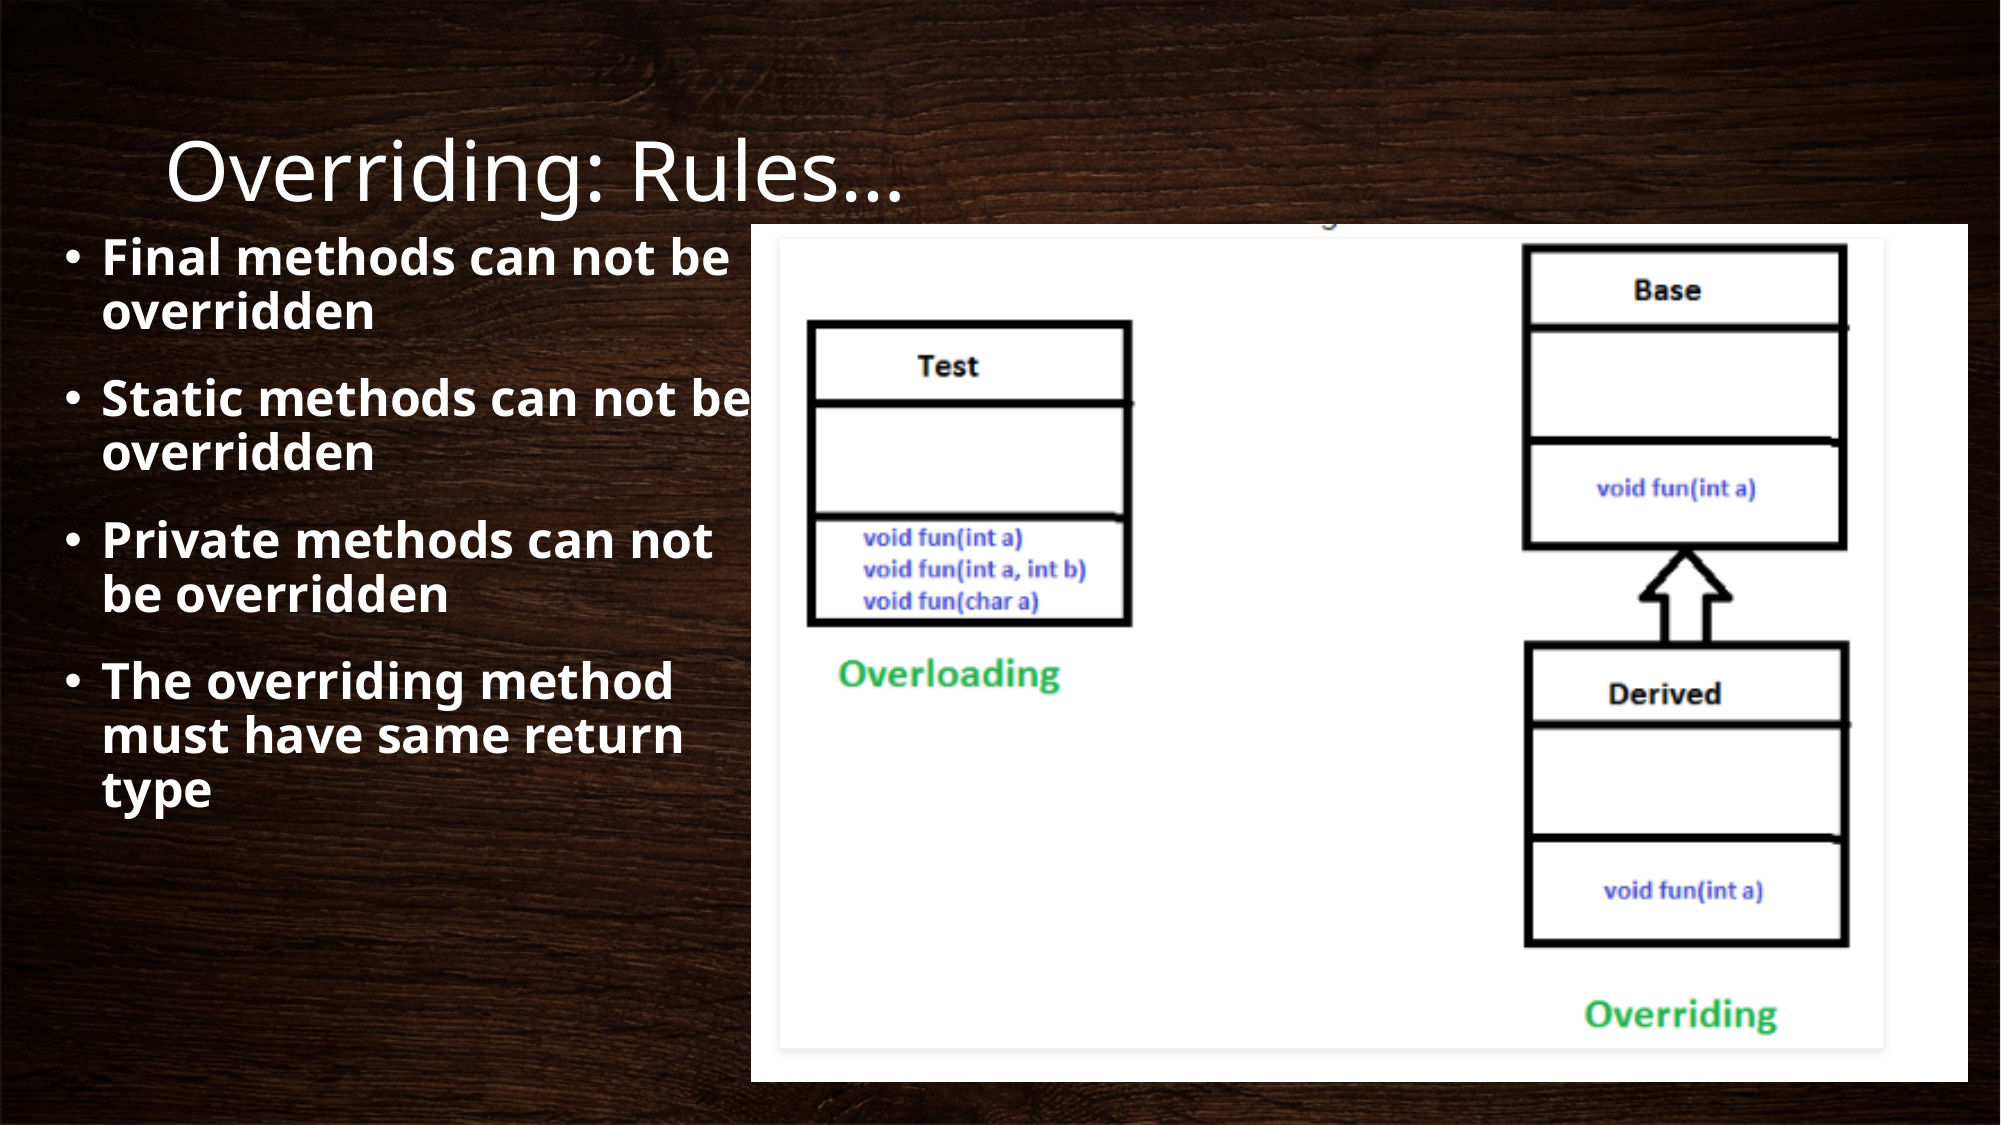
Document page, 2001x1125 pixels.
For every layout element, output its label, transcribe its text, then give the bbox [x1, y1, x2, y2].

title Overriding: Rules… [149, 65, 1849, 224]
picture [0, 0, 2001, 1125]
list Final methods can not be overridden Static methods can not be overridden Private methods can not be overridden The overriding method must have same return type [49, 224, 746, 1082]
